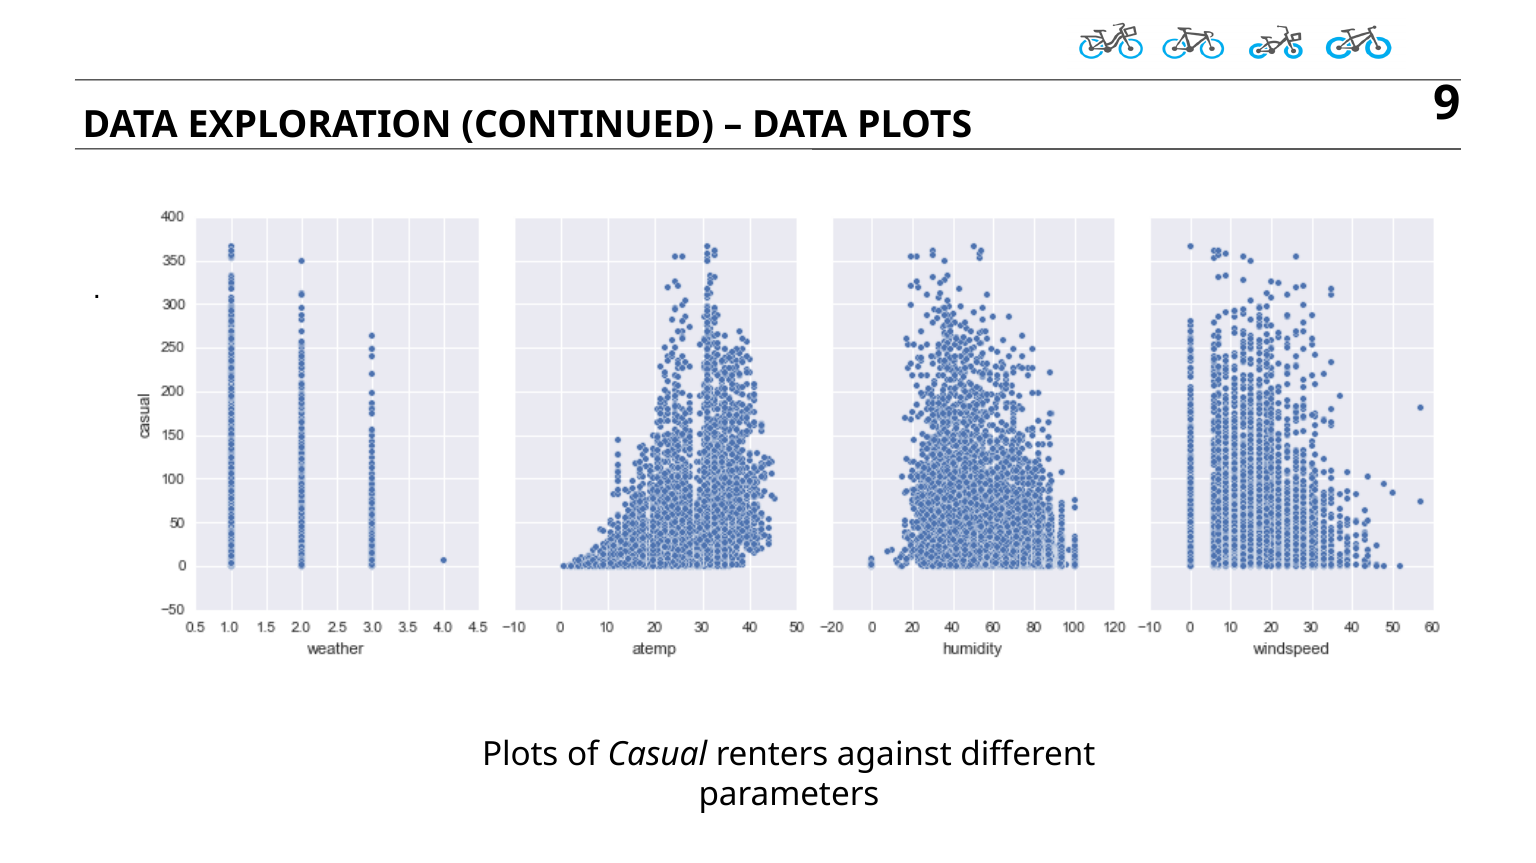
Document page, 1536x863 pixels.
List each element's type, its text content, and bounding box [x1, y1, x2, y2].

text_box Plots of Casual renters against different parameters [390, 724, 1188, 820]
subtitle . [92, 193, 1456, 782]
picture [1067, 10, 1406, 70]
slide_number 9 [1419, 86, 1461, 138]
list Data exploration (Continued) – DATA Plots [67, 86, 1318, 132]
picture [128, 201, 1450, 667]
